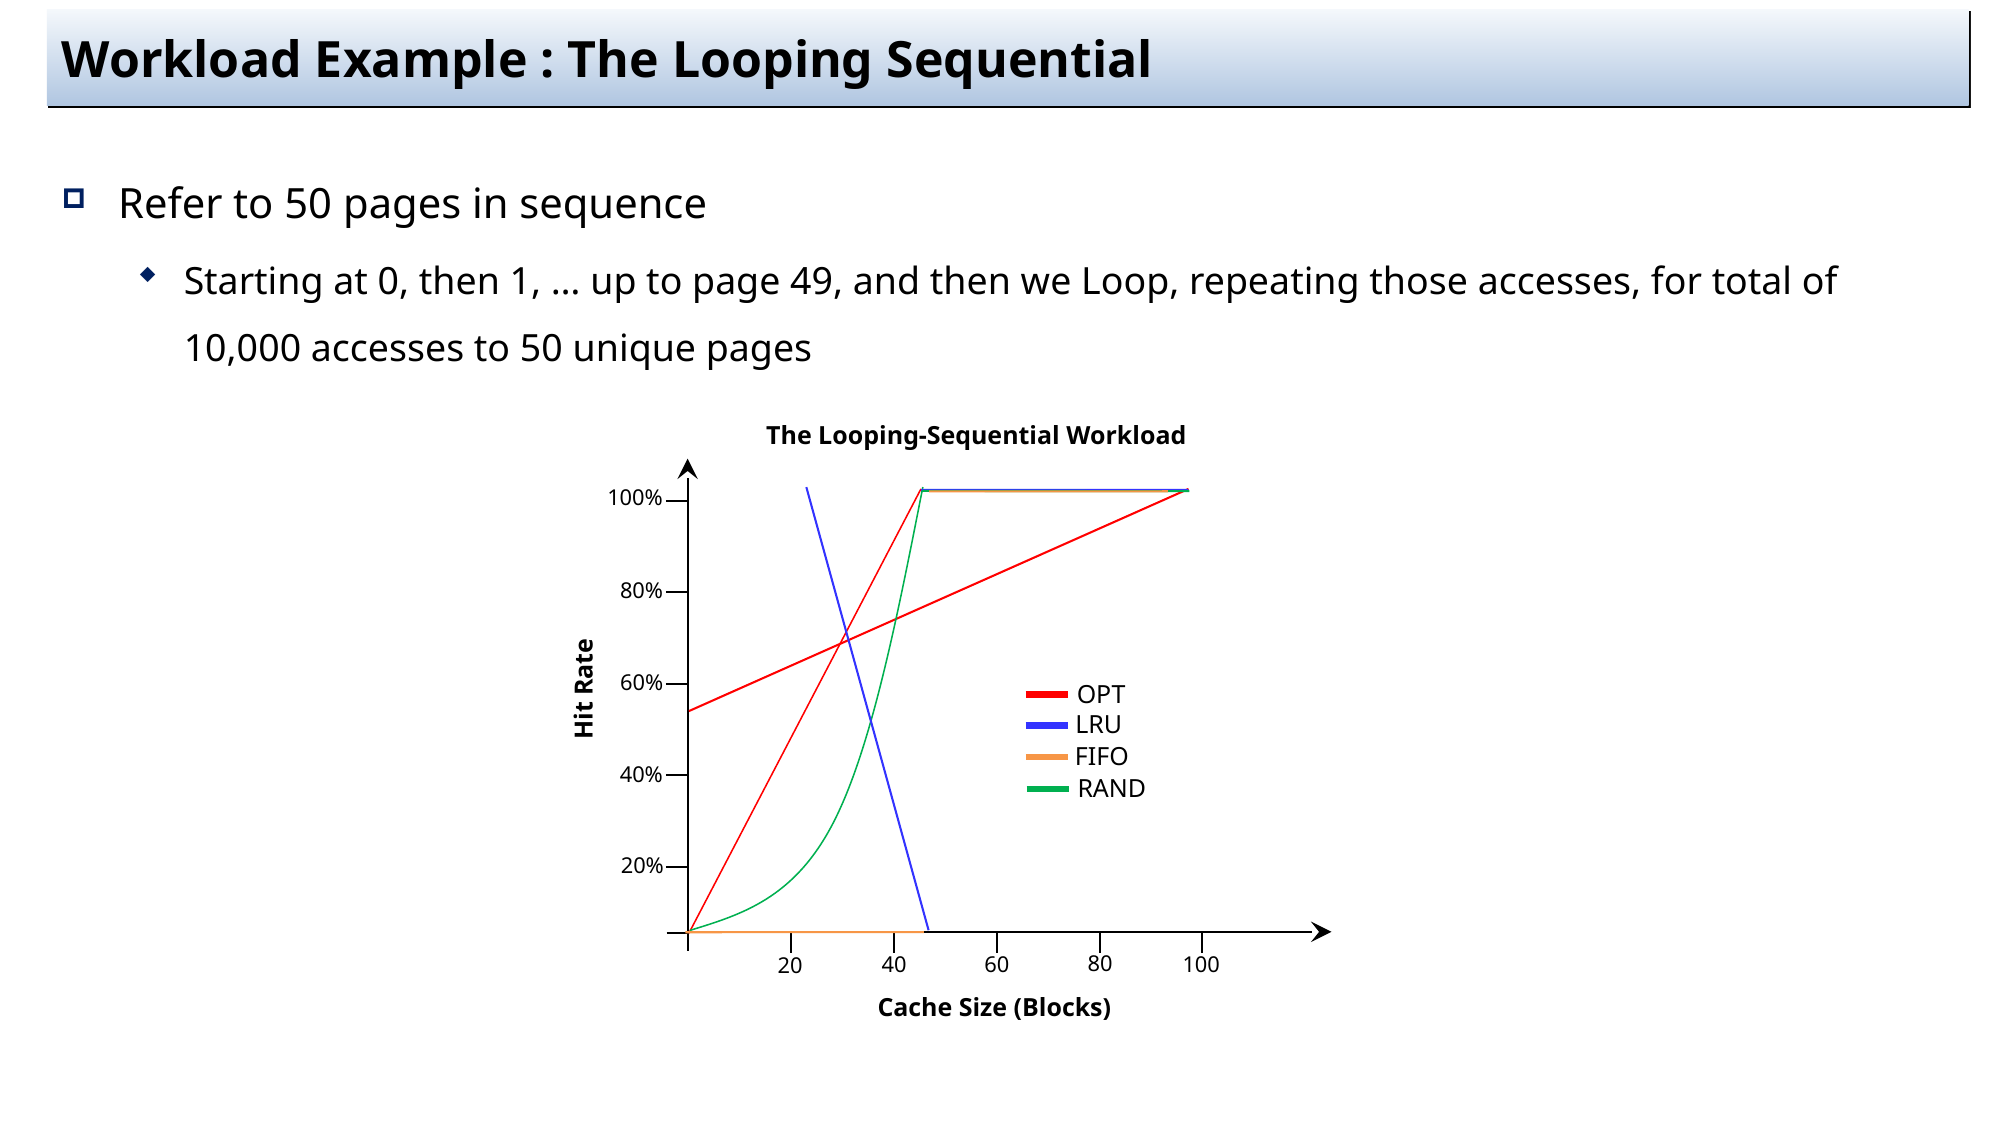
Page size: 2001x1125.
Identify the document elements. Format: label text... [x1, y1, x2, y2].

text_box 20% [606, 844, 679, 886]
text_box Cache Size (Blocks) [862, 983, 1127, 1029]
text_box 40 [866, 943, 922, 985]
text_box The Looping-Sequential Workload [751, 412, 1202, 457]
text_box 20 [762, 944, 818, 986]
title Workload Example : The Looping Sequential [46, 8, 1969, 106]
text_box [688, 488, 1189, 934]
text_box 100% [592, 476, 678, 518]
text_box 60% [605, 661, 679, 703]
text_box 80 [1072, 943, 1128, 984]
text_box 80% [605, 569, 679, 611]
text_box 100 [1167, 943, 1235, 985]
list Refer to 50 pages in sequence Starting at 0, then 1, … up to page 49, and then we Loop, repeating those accesses, for total of 10,000 accesses to 50 unique pages [46, 144, 1969, 1048]
text_box 40% [605, 753, 678, 795]
text_box 60 [969, 943, 1024, 985]
text_box Hit Rate [560, 623, 605, 755]
